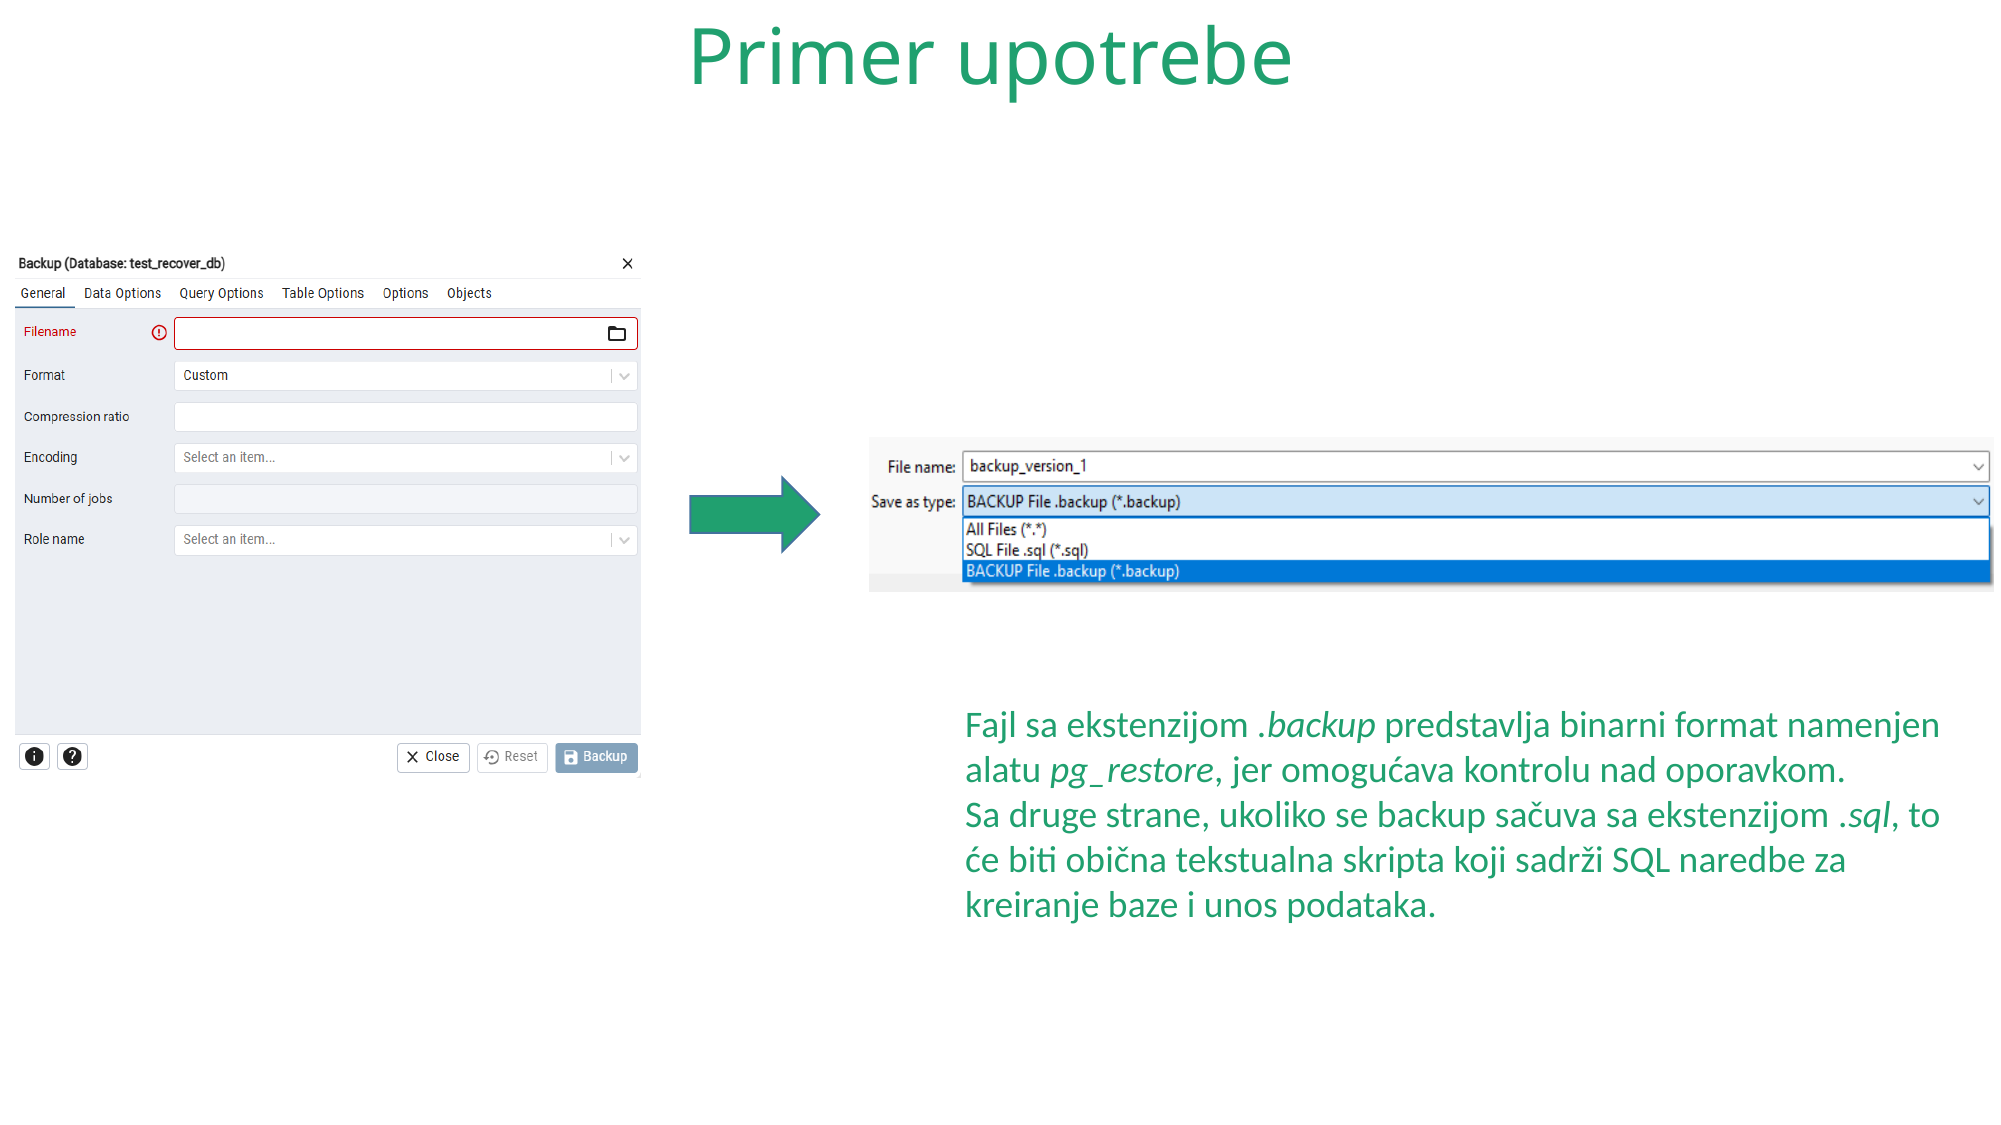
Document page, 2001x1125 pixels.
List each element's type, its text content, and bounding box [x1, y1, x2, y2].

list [15, 251, 641, 778]
text_box Fajl sa ekstenzijom .backup predstavlja binarni format namenjen alatu pg_restore, jer omogućava kontrolu nad oporavkom. Sa druge strane, ukoliko se backup sačuva sa ekstenzijom .sql, to će biti obična tekstualna skripta koji sadrži SQL naredbe za kreiranje baze i unos podataka. [950, 692, 1966, 932]
picture [869, 437, 1994, 592]
title Primer upotrebe [15, 10, 1966, 110]
text_box [689, 475, 821, 554]
